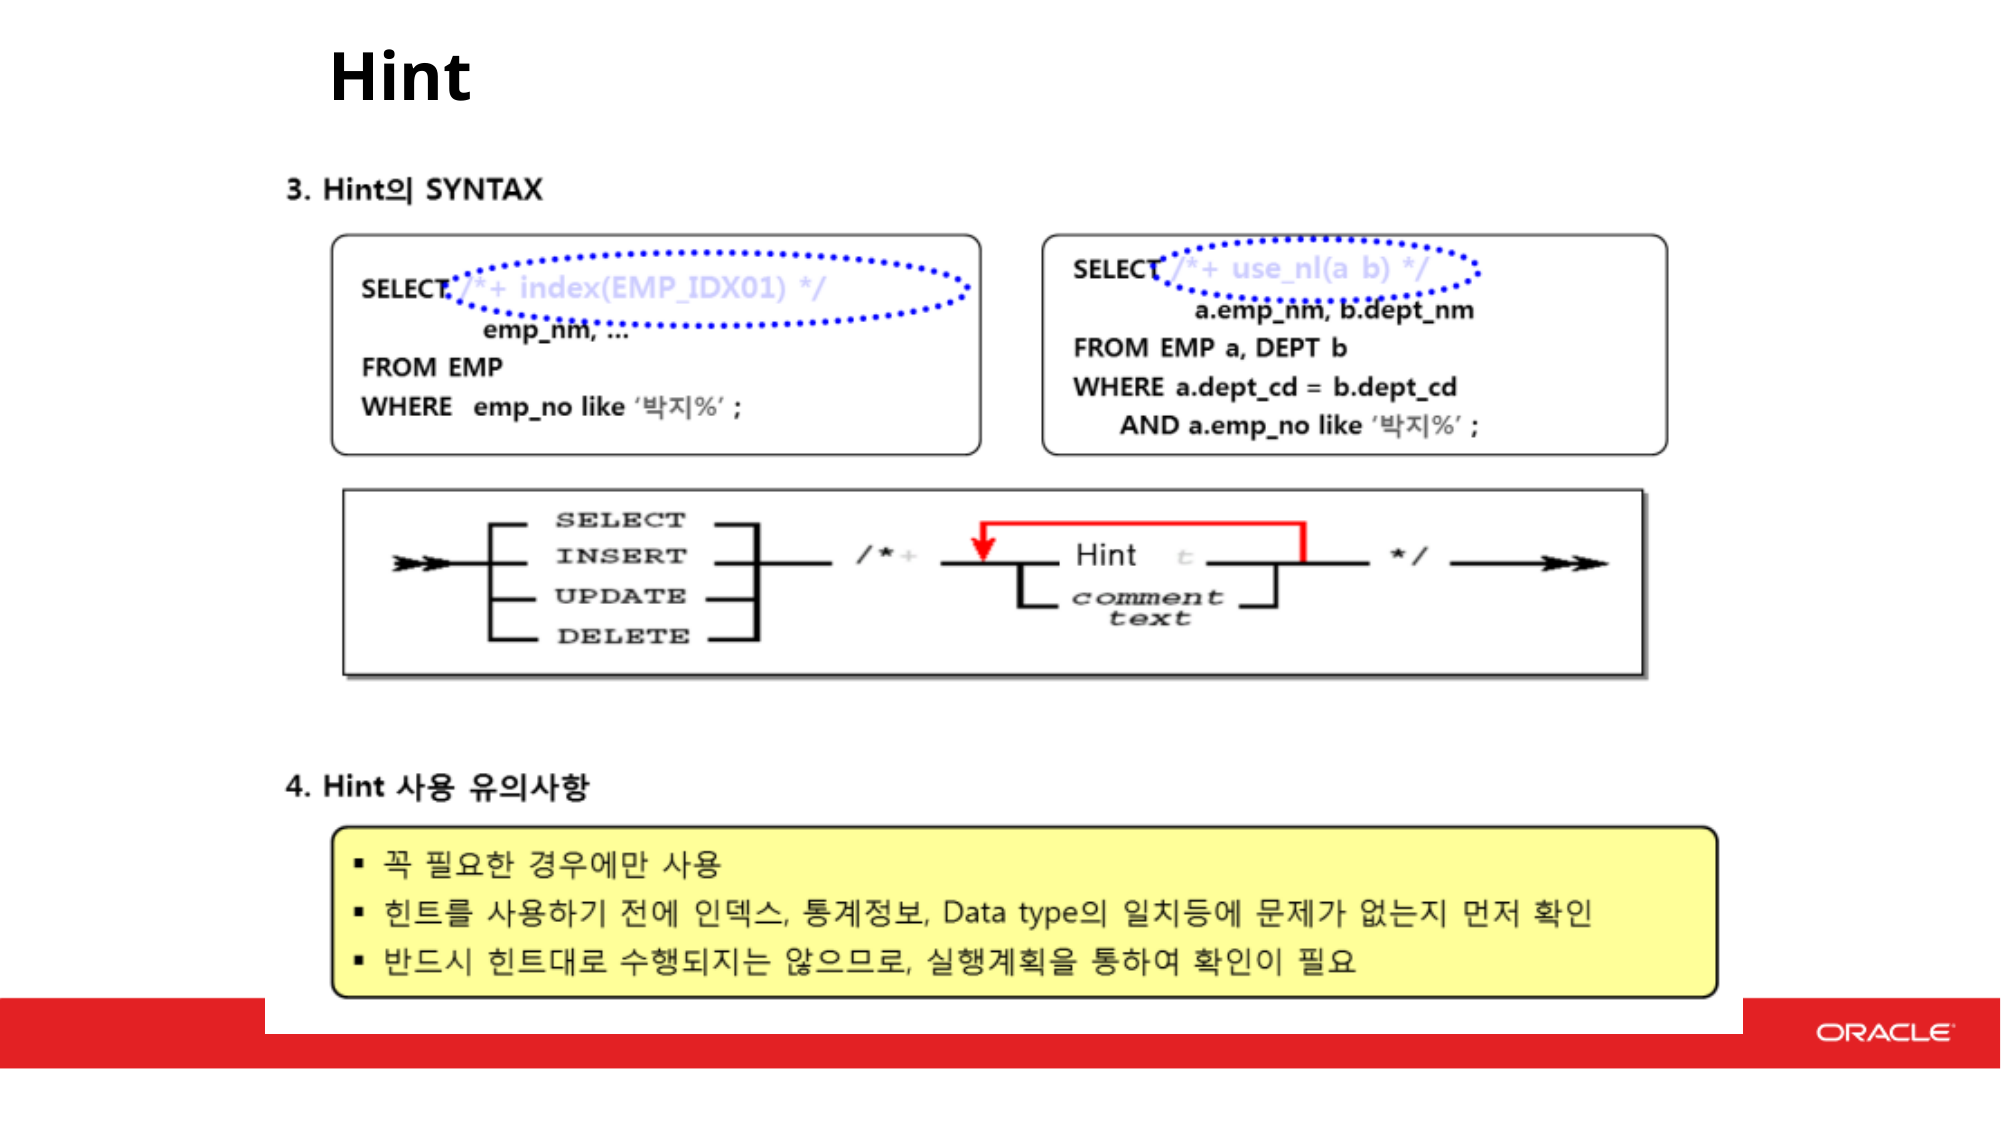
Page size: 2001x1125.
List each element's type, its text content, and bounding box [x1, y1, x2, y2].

picture [0, 0, 2001, 1125]
text_box Hint [313, 33, 1861, 115]
